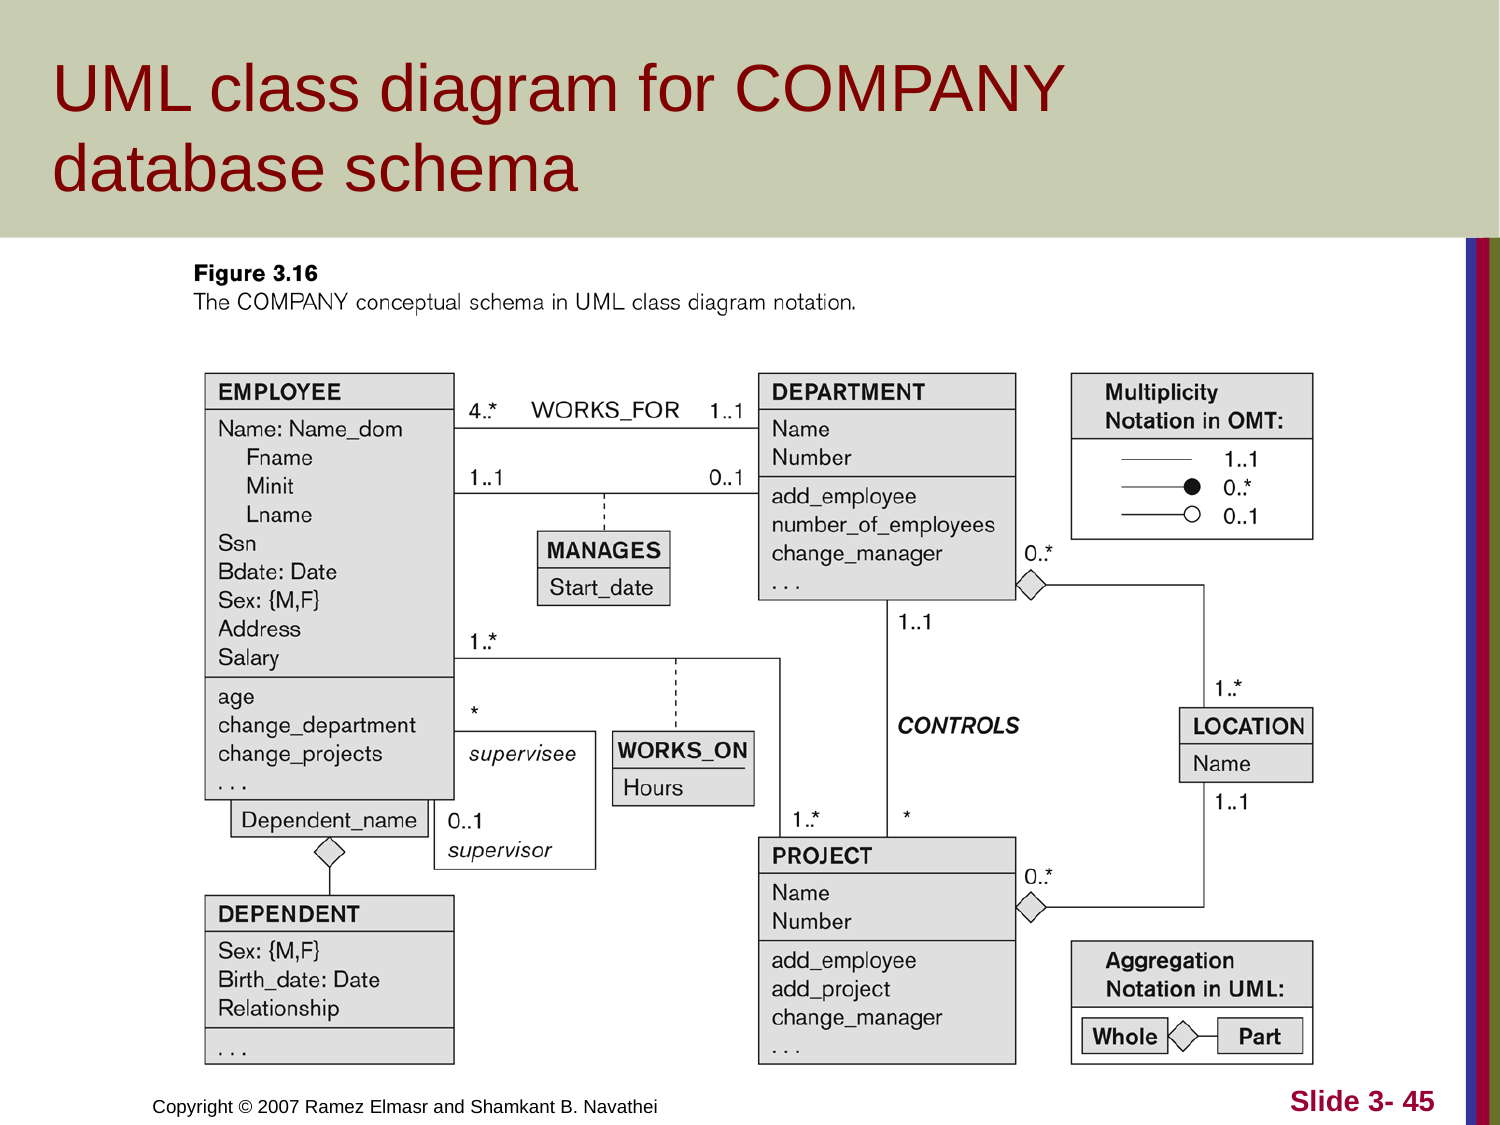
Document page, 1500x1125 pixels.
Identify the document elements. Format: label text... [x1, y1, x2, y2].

picture [191, 262, 1317, 1067]
title UML class diagram for COMPANY database schema [37, 49, 1317, 213]
text_box Slide 3- ‹#› [1137, 1049, 1450, 1125]
